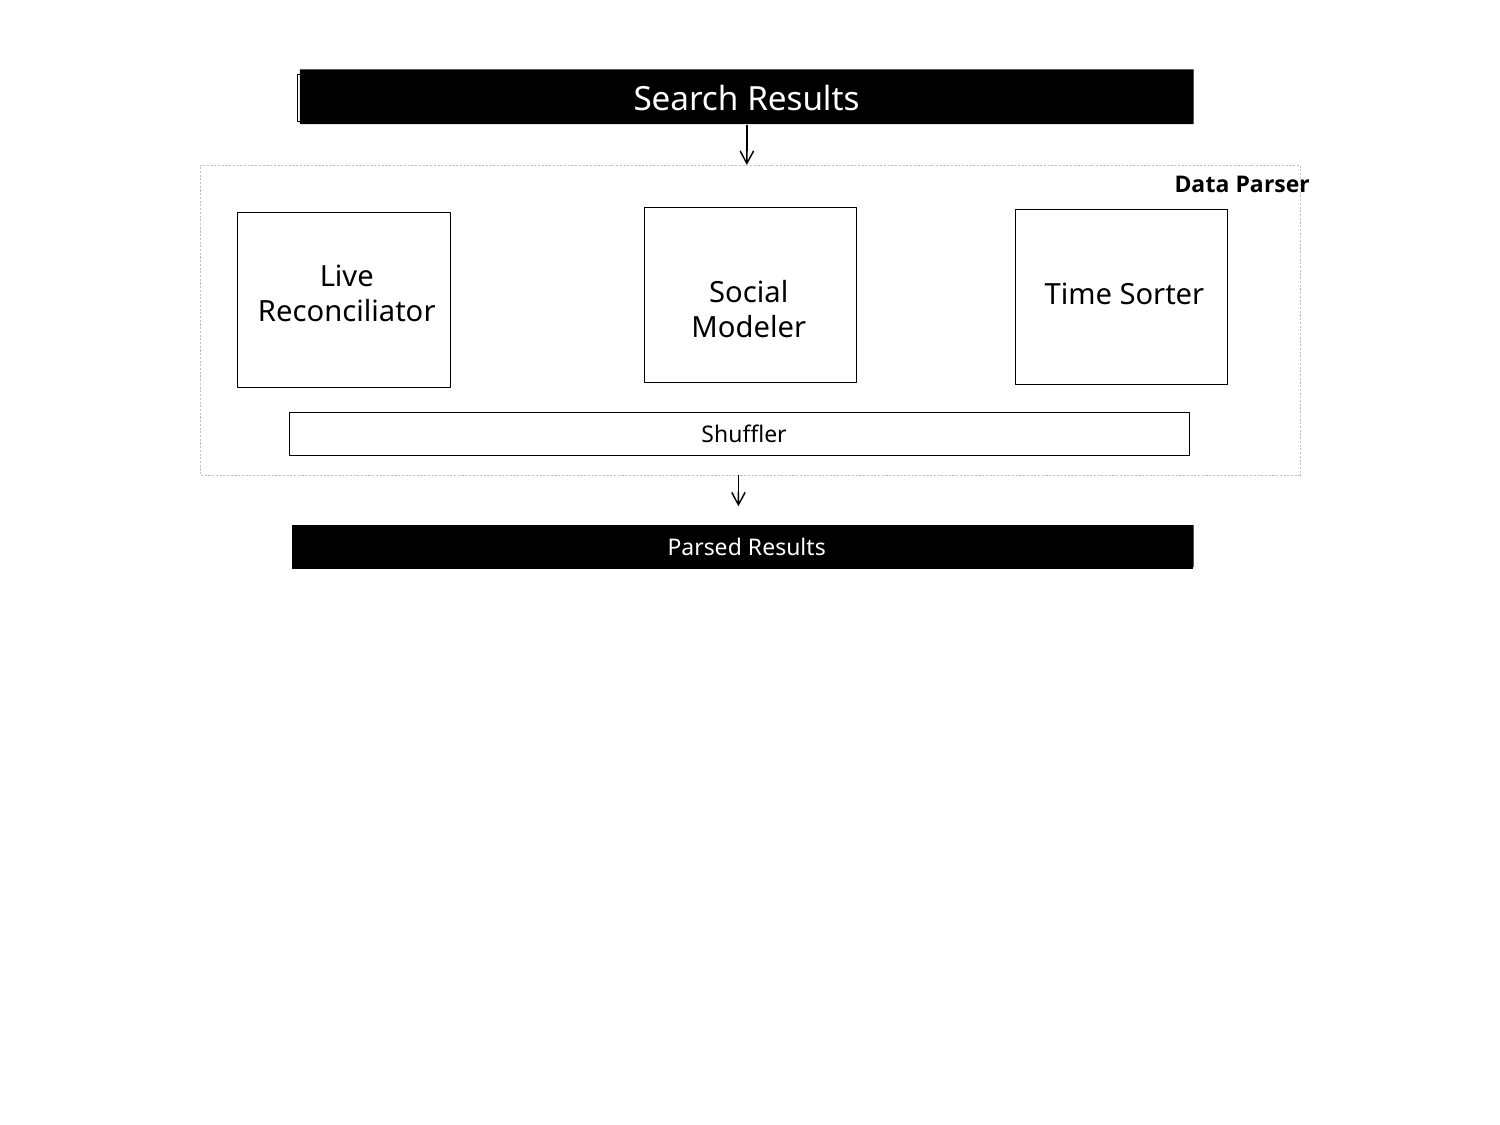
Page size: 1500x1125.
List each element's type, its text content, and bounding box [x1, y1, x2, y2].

text_box Time Sorter [1015, 267, 1234, 318]
text_box [235, 210, 452, 389]
text_box [642, 205, 858, 384]
text_box Data Parser [1159, 162, 1338, 205]
text_box Search Results [299, 69, 1194, 125]
text_box [295, 72, 299, 124]
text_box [291, 524, 1194, 569]
text_box [1013, 207, 1229, 386]
text_box [198, 163, 1302, 477]
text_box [289, 412, 1192, 456]
text_box Live Reconciliator [237, 249, 457, 335]
